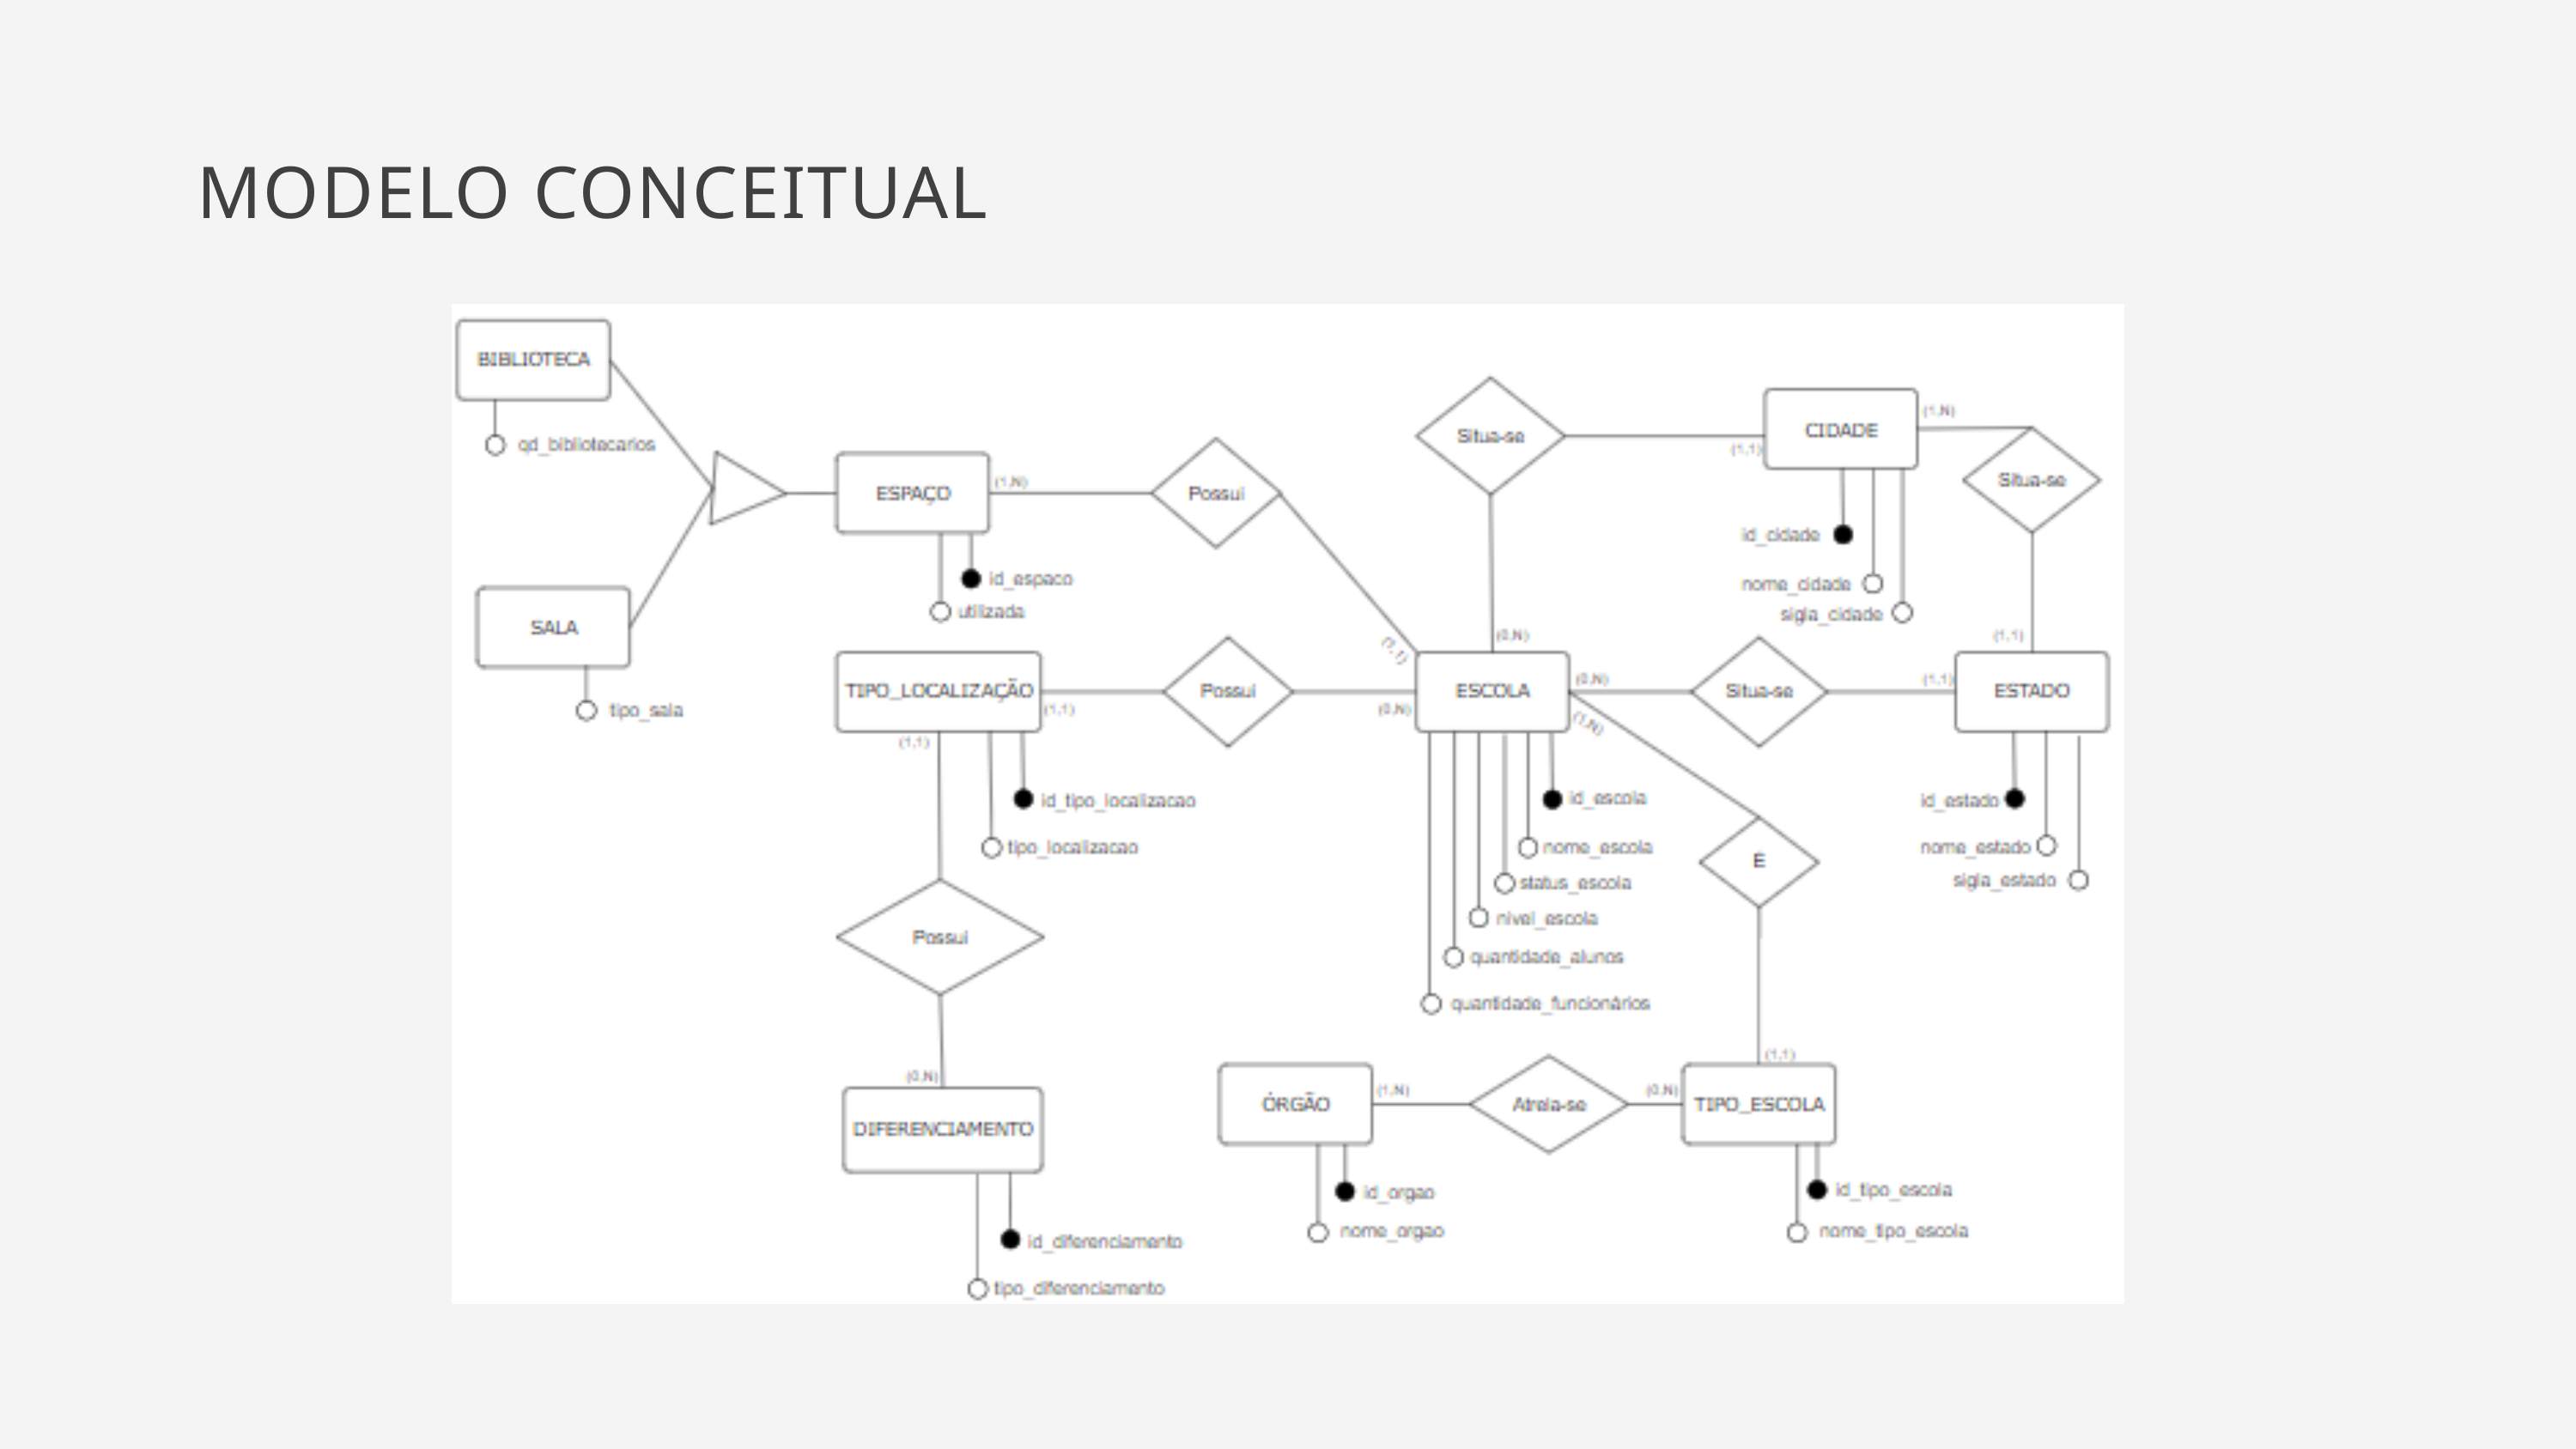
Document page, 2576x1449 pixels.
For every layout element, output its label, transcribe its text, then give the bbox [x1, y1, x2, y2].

text_box [451, 304, 2125, 1304]
text_box MODELO CONCEITUAL [144, 132, 1041, 233]
